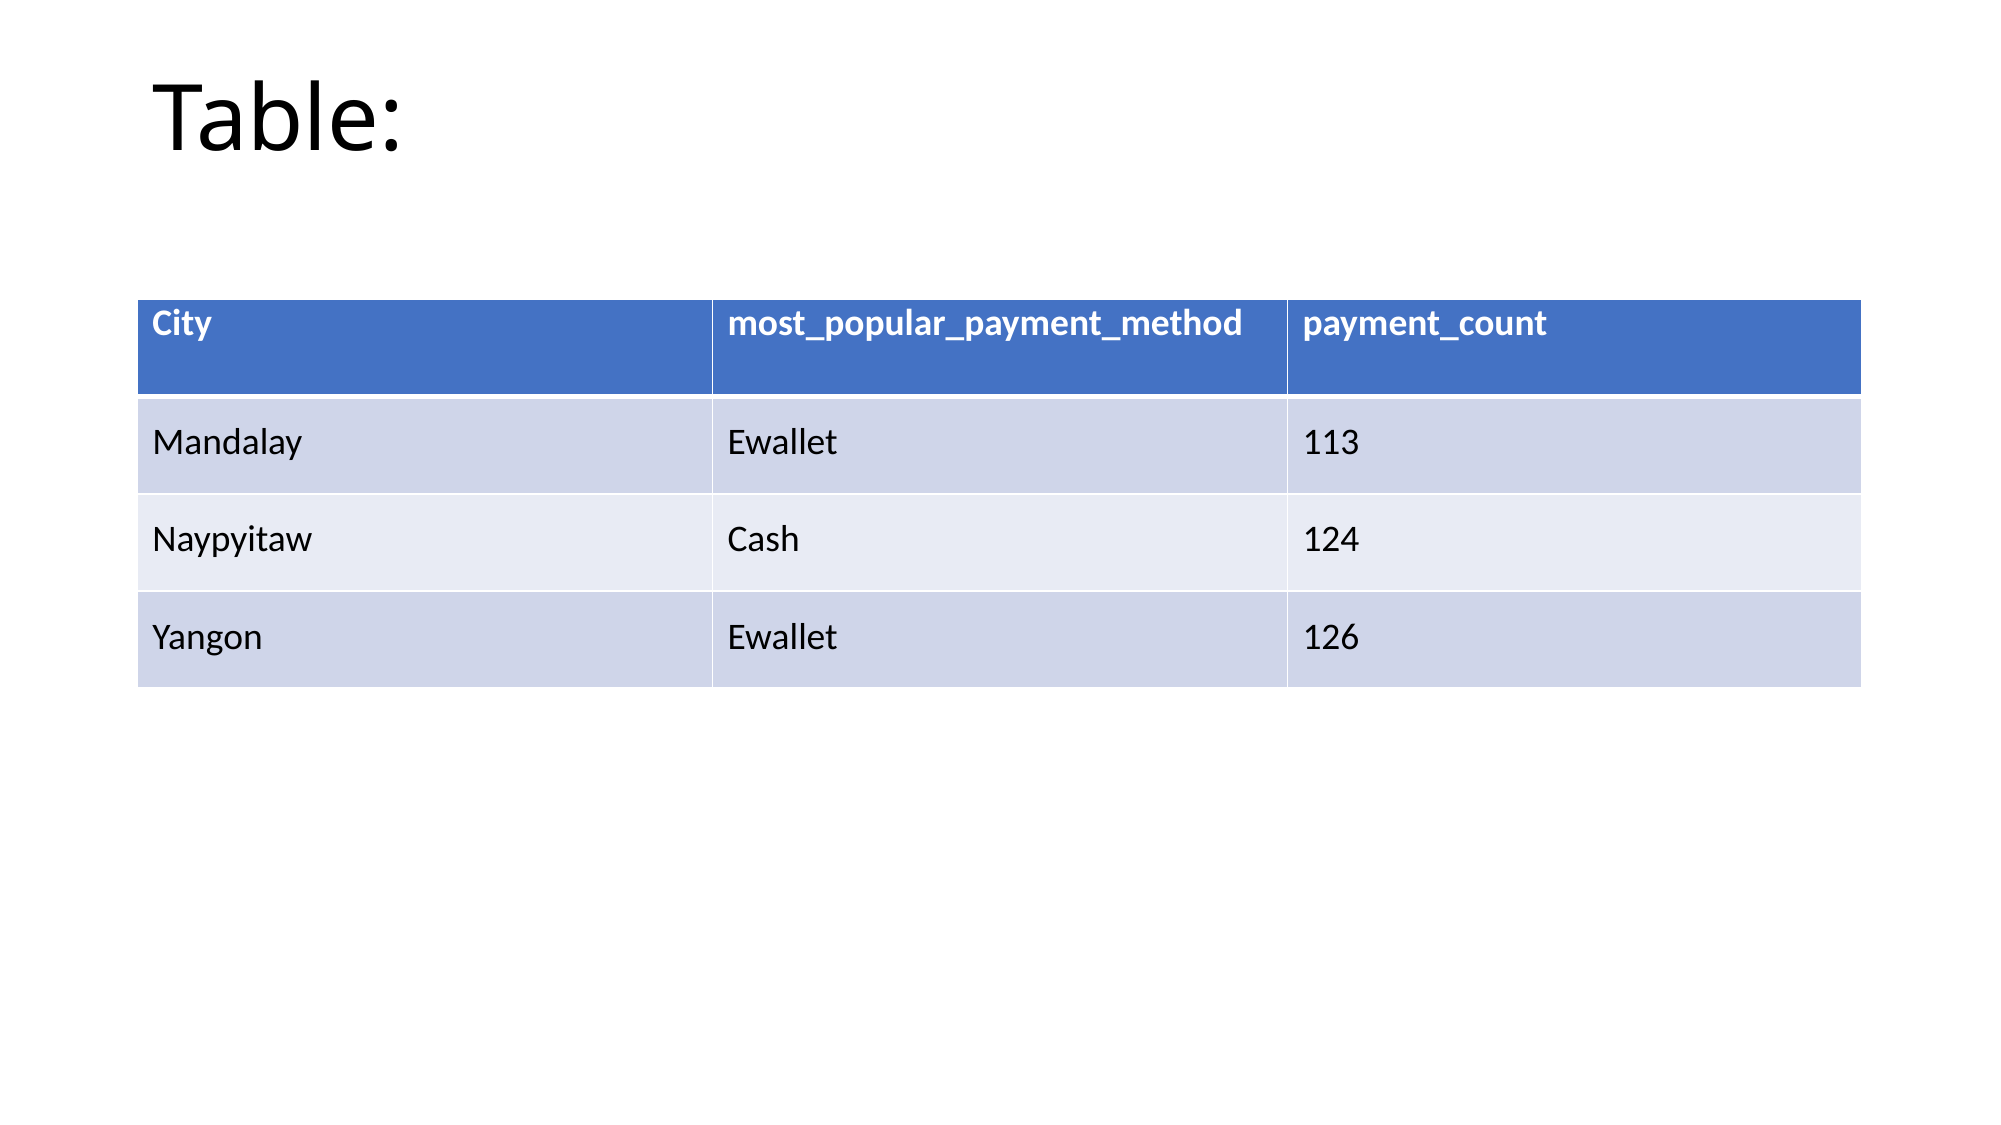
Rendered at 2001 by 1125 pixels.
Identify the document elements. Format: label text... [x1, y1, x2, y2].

table_cell 124 [1288, 495, 1861, 590]
table_header City [138, 300, 712, 394]
table_cell 126 [1288, 592, 1861, 687]
table_cell Cash [713, 495, 1287, 590]
table_cell Ewallet [713, 592, 1287, 687]
title Table: [137, 59, 1863, 183]
table_cell Mandalay [138, 399, 712, 493]
table_header most_popular_payment_method [713, 300, 1287, 394]
table_cell Ewallet [713, 399, 1287, 493]
table_header payment_count [1288, 300, 1861, 394]
table_cell 113 [1288, 399, 1861, 493]
table_cell Naypyitaw [138, 495, 712, 590]
table_cell Yangon [138, 592, 712, 687]
